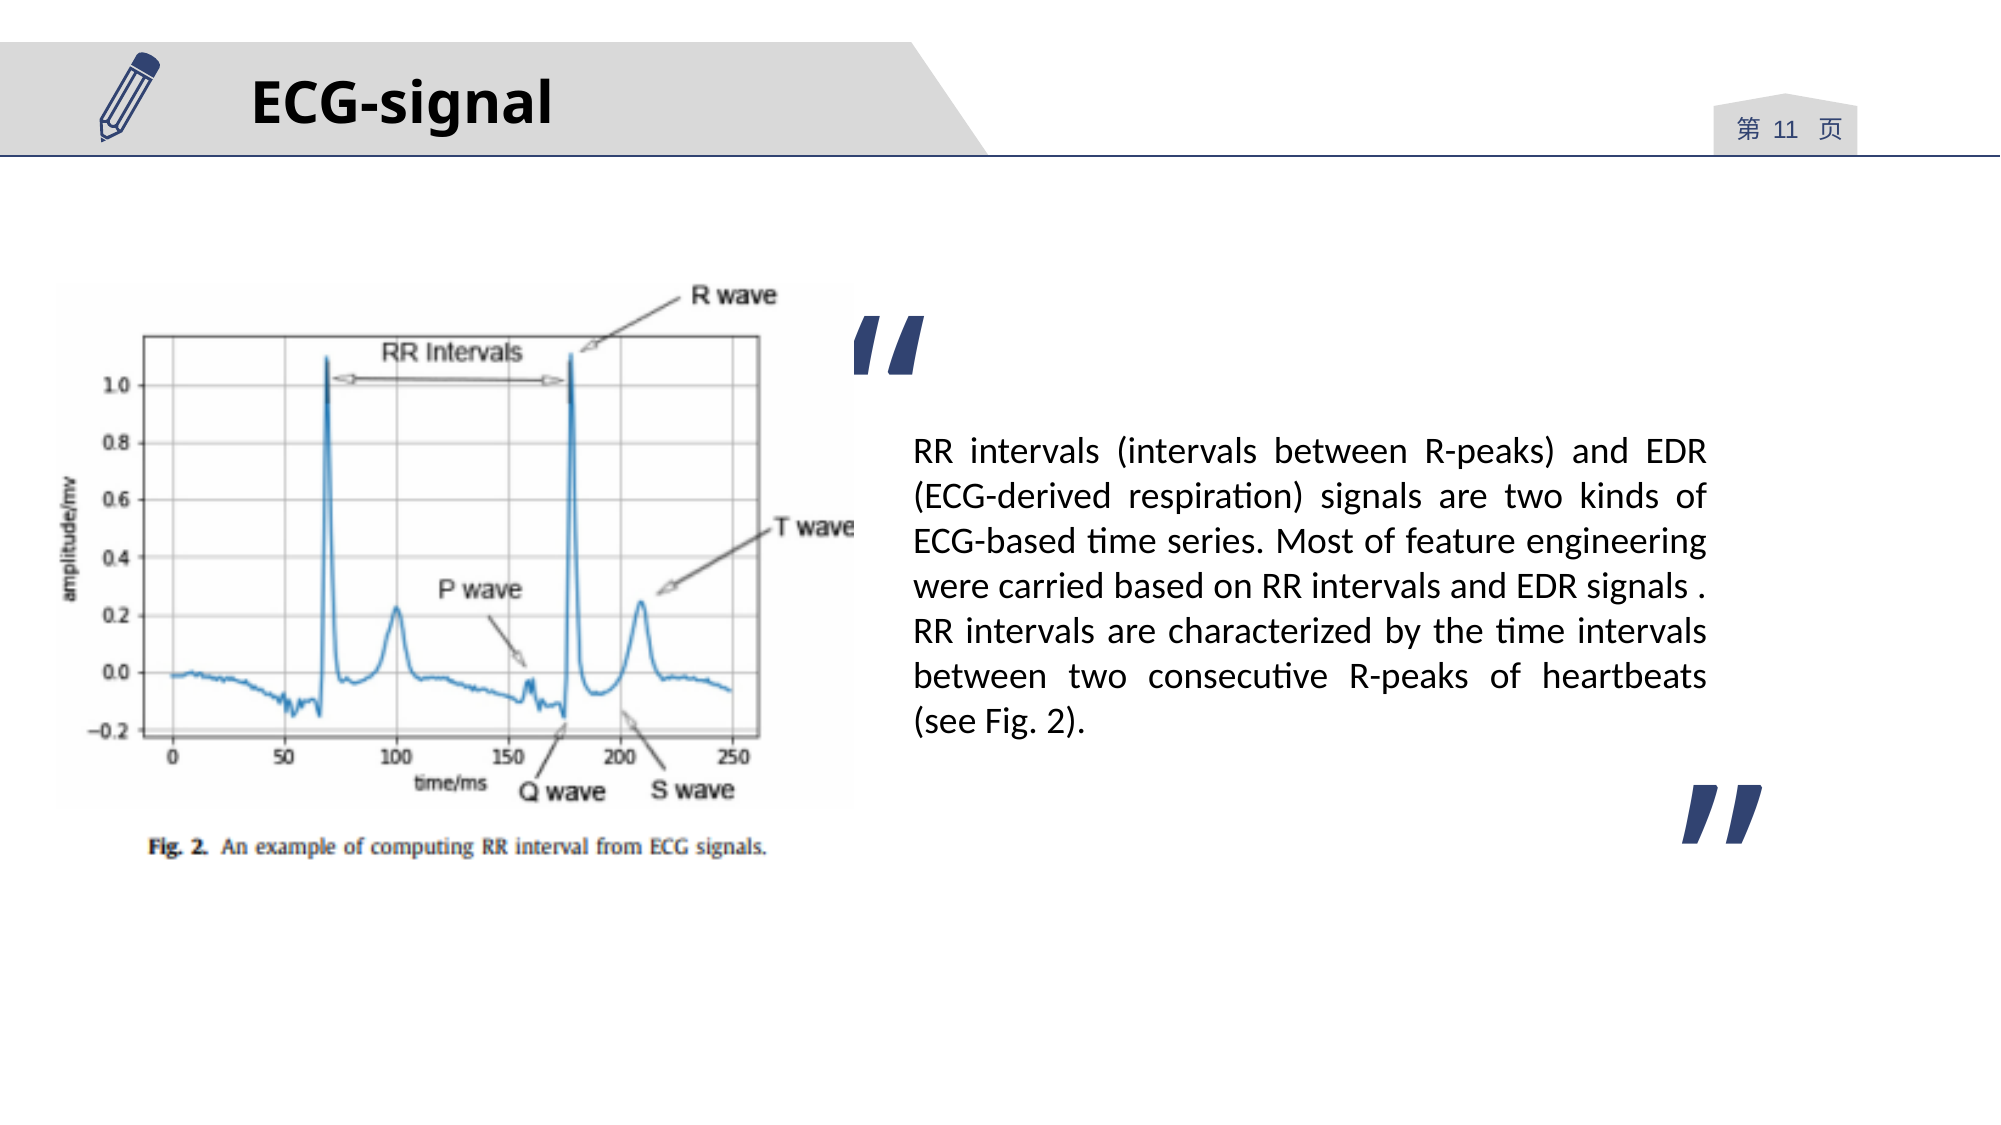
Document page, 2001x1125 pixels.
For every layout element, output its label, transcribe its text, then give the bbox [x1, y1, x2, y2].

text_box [99, 46, 164, 143]
text_box [1713, 93, 1858, 155]
text_box [0, 42, 989, 155]
text_box ECG-signal [235, 57, 570, 143]
picture [29, 268, 854, 889]
text_box RR intervals (intervals between R-peaks) and EDR (ECG-derived respiration) signals are two kinds of ECG-based time series. Most of feature engineering were carried based on RR intervals and EDR signals . RR intervals are characterized by the time intervals between two consecutive R-peaks of heartbeats (see Fig. 2). [898, 419, 1723, 749]
text_box “ [826, 240, 942, 544]
text_box ” [1664, 709, 1781, 1012]
text_box 第 页 [1722, 107, 1858, 154]
